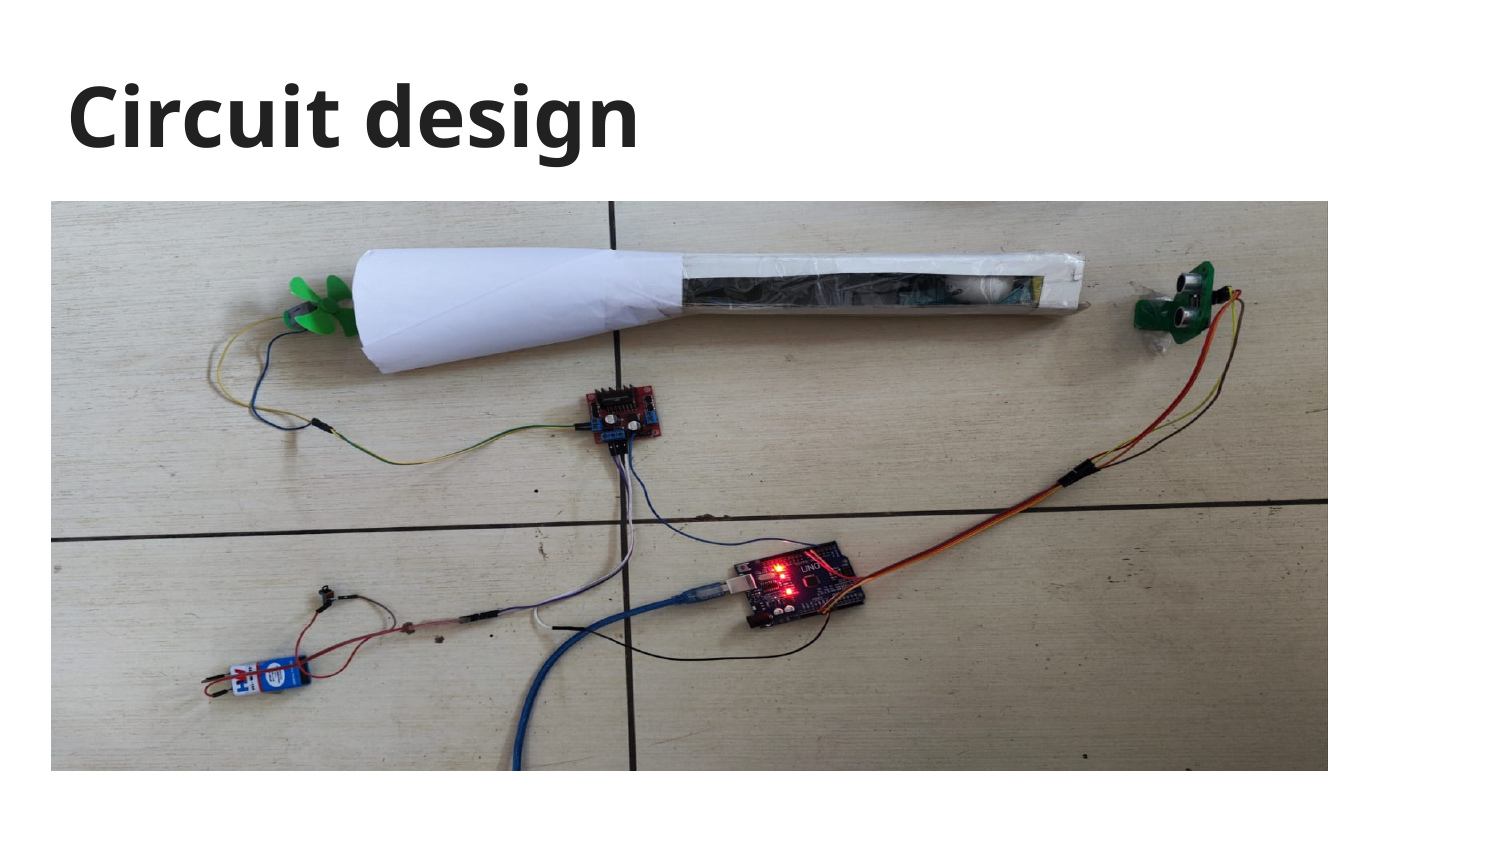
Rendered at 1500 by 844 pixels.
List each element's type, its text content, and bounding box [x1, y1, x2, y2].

title Circuit design [51, 48, 1449, 180]
picture [50, 201, 1328, 772]
